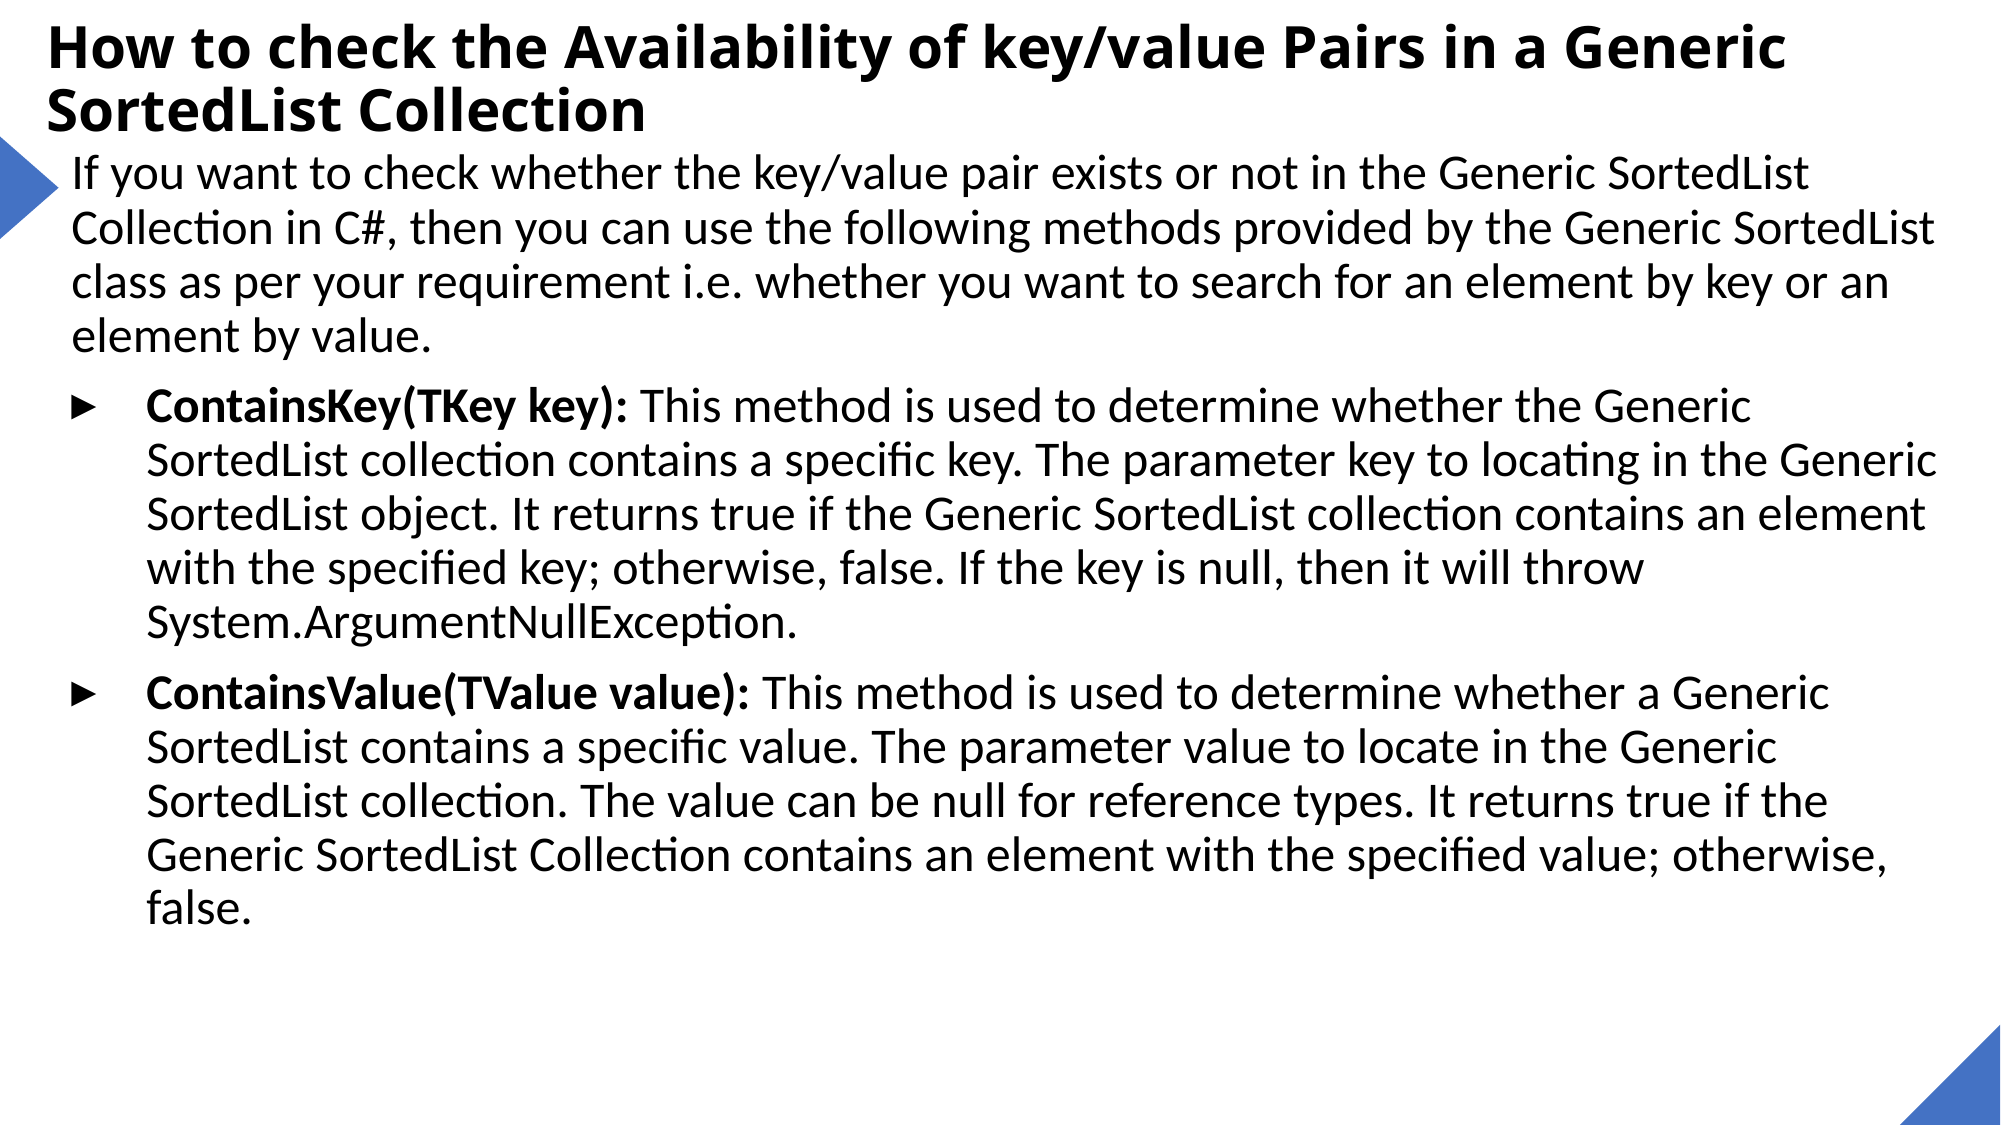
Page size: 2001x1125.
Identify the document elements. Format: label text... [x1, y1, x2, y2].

list If you want to check whether the key/value pair exists or not in the Generic SortedList Collection in C#, then you can use the following methods provided by the Generic SortedList class as per your requirement i.e. whether you want to search for an element by key or an element by value. ContainsKey(TKey key): This method is used to determine whether the Generic SortedList collection contains a specific key. The parameter key to locating in the Generic SortedList object. It returns true if the Generic SortedList collection contains an element with the specified key; otherwise, false. If the key is null, then it will throw System.ArgumentNullException. ContainsValue(TValue value): This method is used to determine whether a Generic SortedList contains a specific value. The parameter value to locate in the Generic SortedList collection. The value can be null for reference types. It returns true if the Generic SortedList Collection contains an element with the specified value; otherwise, false. [46, 146, 1958, 1108]
title How to check the Availability of key/value Pairs in a Generic SortedList Collection [46, 17, 1958, 113]
